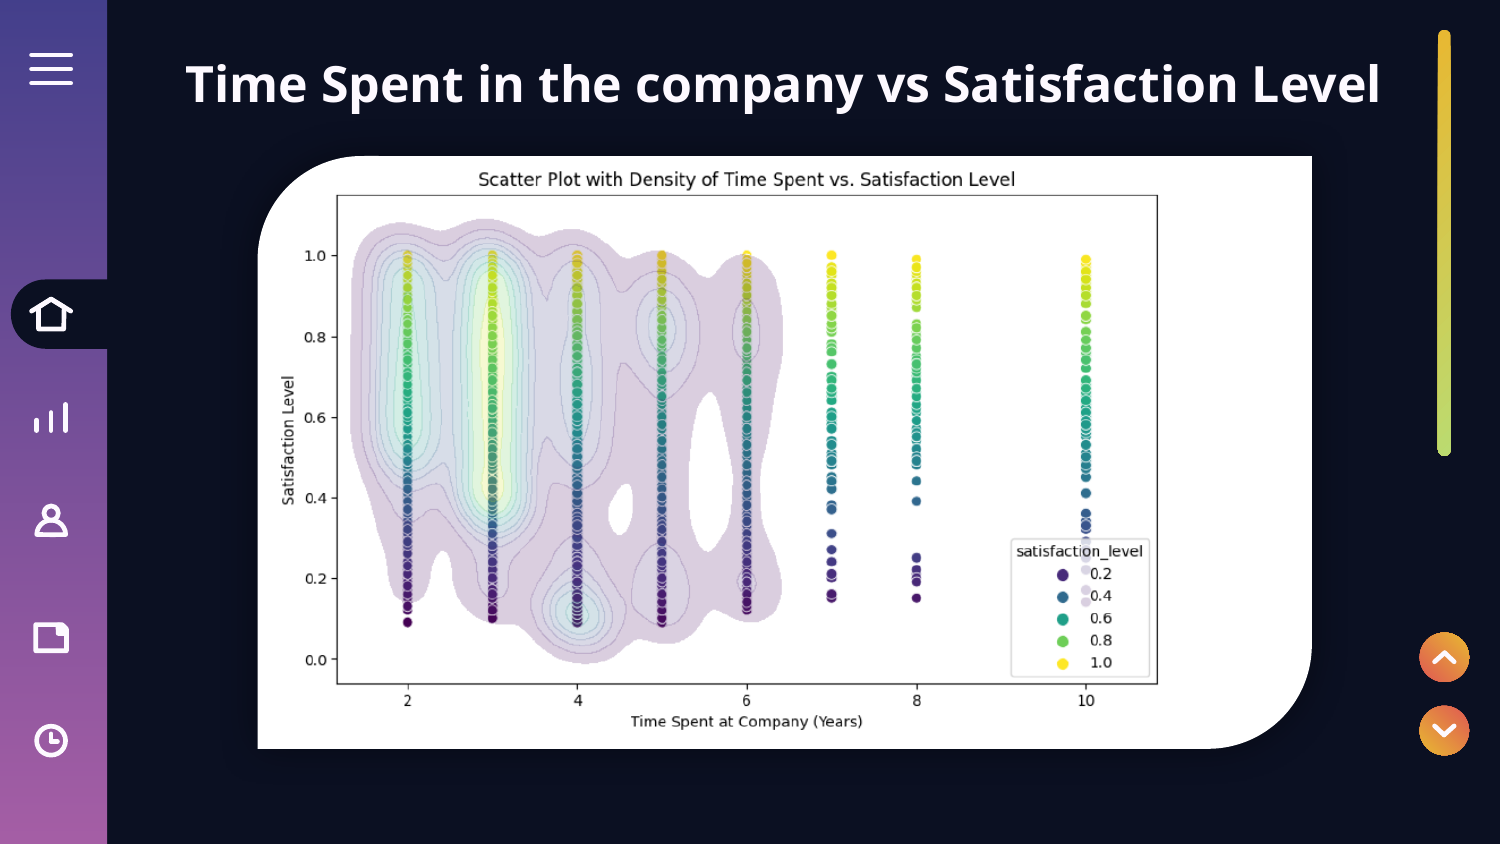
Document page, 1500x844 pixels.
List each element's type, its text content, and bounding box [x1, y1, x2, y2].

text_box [31, 54, 71, 84]
picture [264, 163, 1305, 742]
text_box [21, 388, 86, 452]
text_box [18, 491, 83, 556]
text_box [36, 725, 66, 756]
text_box [1419, 632, 1470, 683]
text_box [1419, 705, 1470, 756]
text_box [21, 608, 86, 673]
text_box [1434, 652, 1455, 663]
text_box Time Spent in the company vs Satisfaction Level [170, 45, 1398, 120]
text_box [36, 404, 66, 431]
text_box [21, 707, 86, 772]
text_box [21, 285, 86, 350]
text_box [35, 624, 67, 651]
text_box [1434, 725, 1455, 736]
text_box [10, 289, 21, 339]
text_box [36, 505, 66, 550]
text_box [31, 298, 71, 330]
text_box [26, 279, 119, 349]
